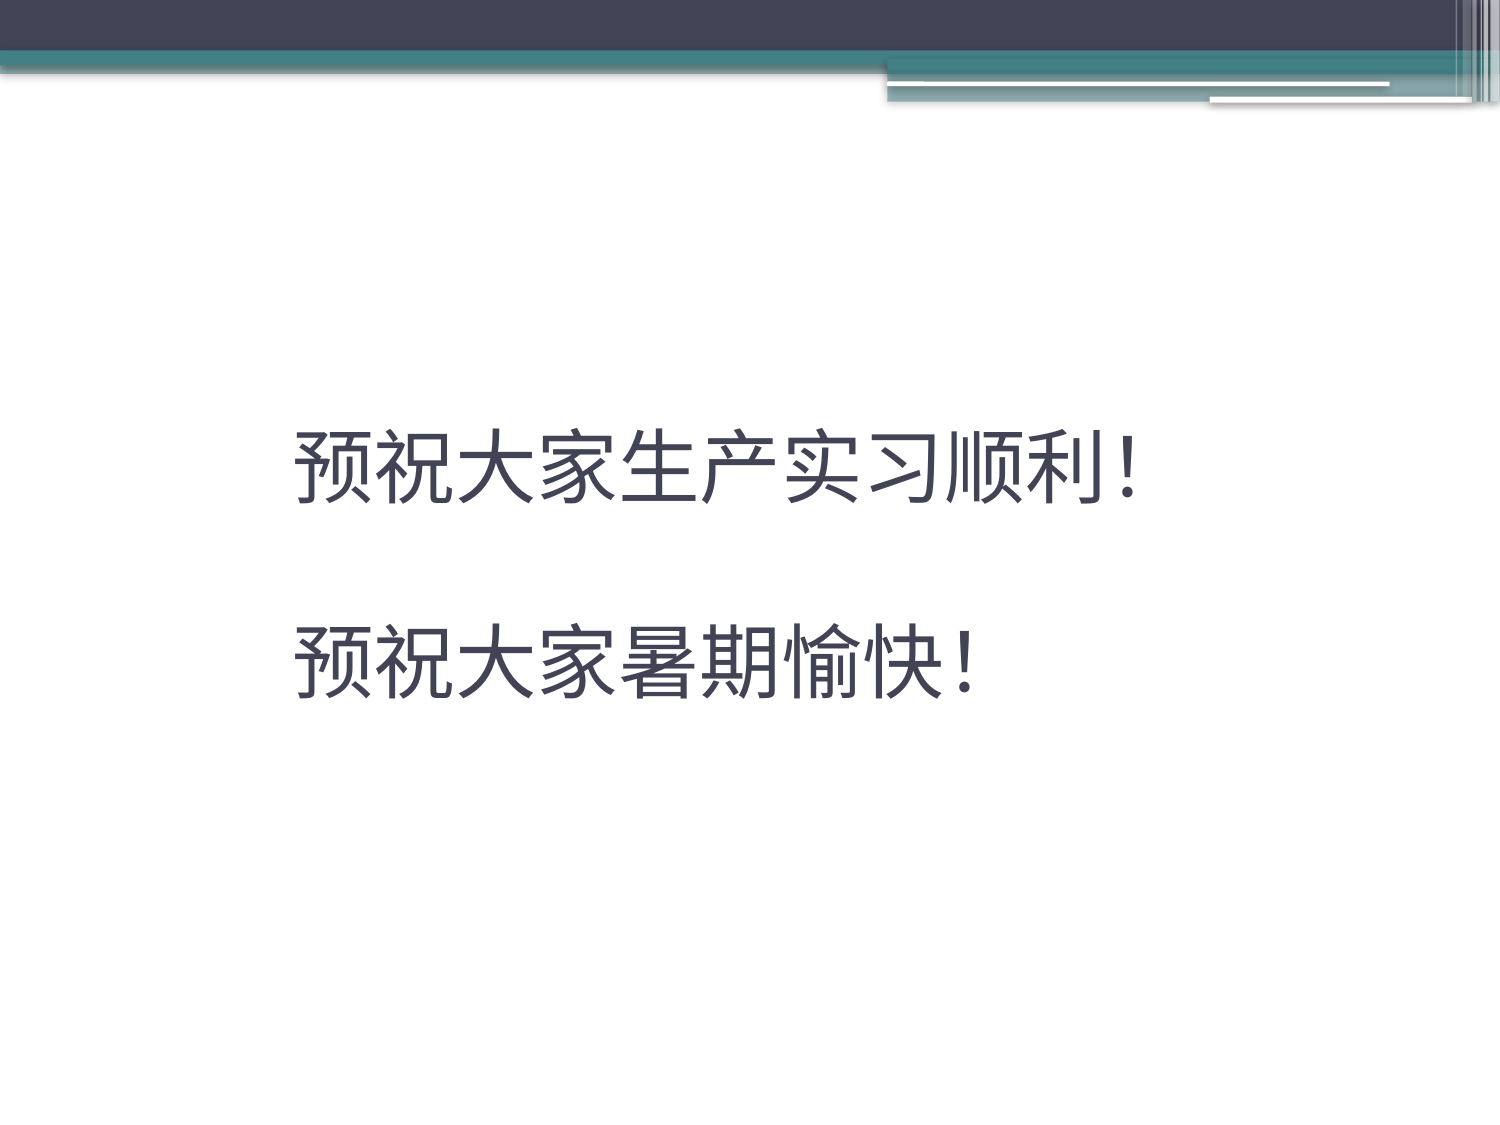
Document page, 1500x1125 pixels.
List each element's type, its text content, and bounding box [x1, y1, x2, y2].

title 预祝大家生产实习顺利！ 预祝大家暑期愉快！ [277, 361, 1211, 764]
